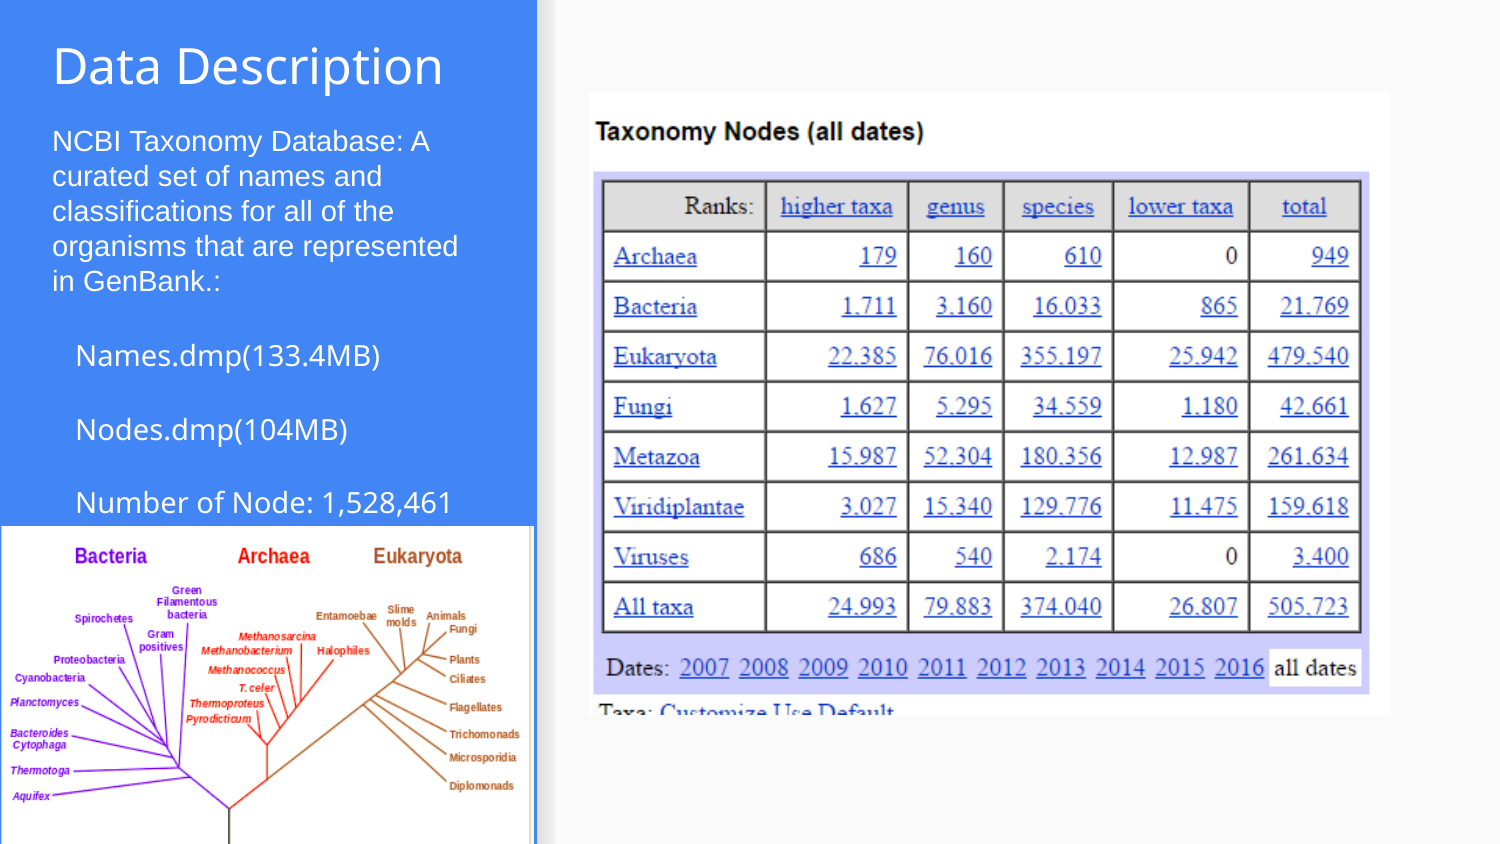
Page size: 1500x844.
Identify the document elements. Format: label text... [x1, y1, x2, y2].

picture [589, 92, 1391, 715]
title Data Description [37, 14, 498, 107]
list NCBI Taxonomy Database: A curated set of names and classifications for all of the organisms that are represented in GenBank.: Names.dmp(133.4MB) Nodes.dmp(104MB) Number of Node: 1,528,461 [37, 107, 498, 475]
picture [0, 525, 534, 844]
